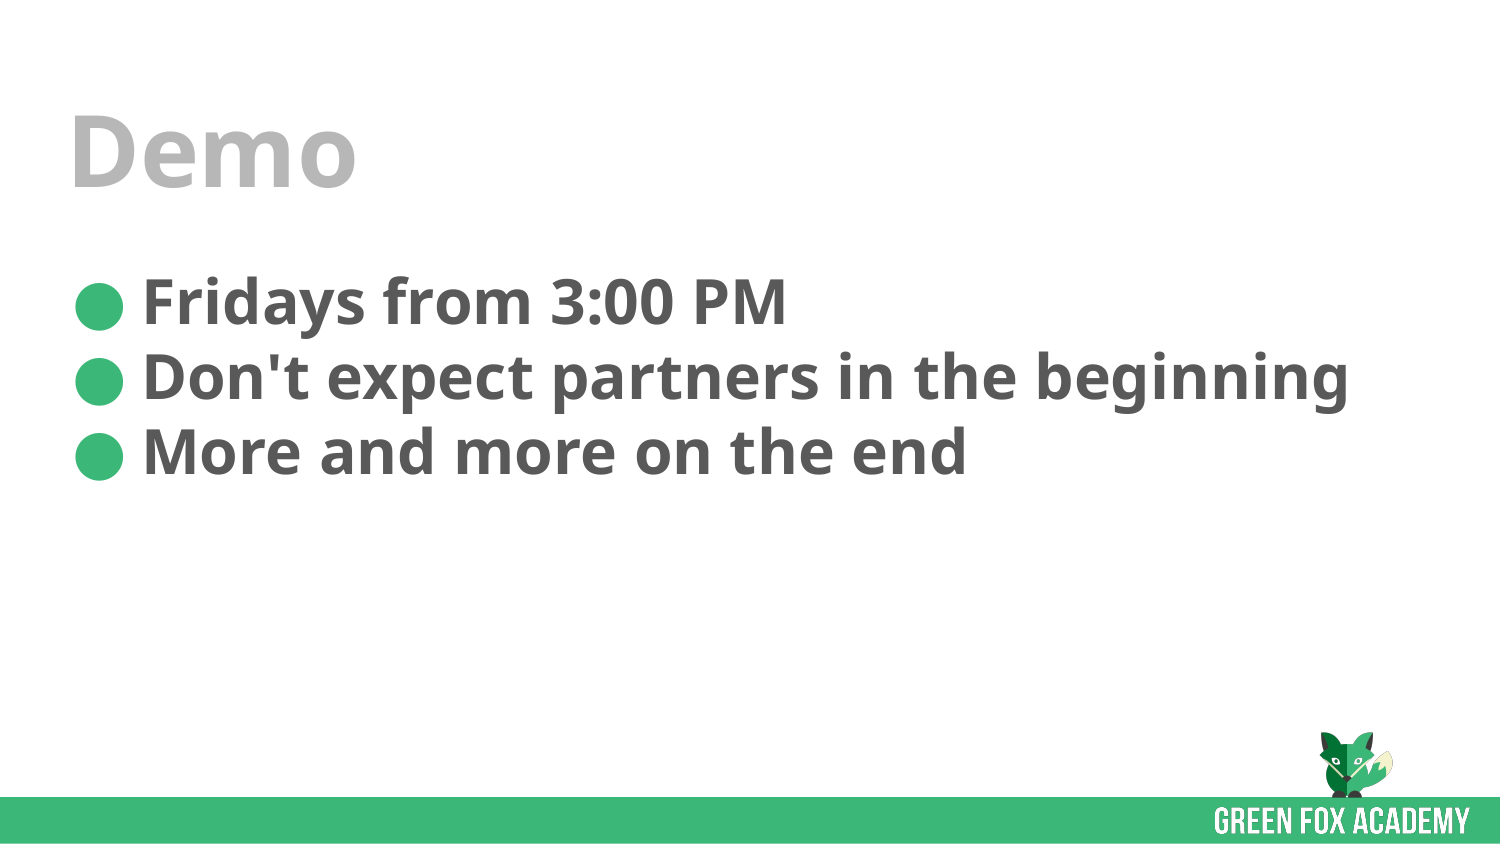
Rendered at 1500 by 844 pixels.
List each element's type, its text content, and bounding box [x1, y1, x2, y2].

title Demo [51, 72, 1449, 246]
picture [1215, 750, 1470, 844]
list Fridays from 3:00 PM Don't expect partners in the beginning More and more on the end [51, 246, 1449, 750]
